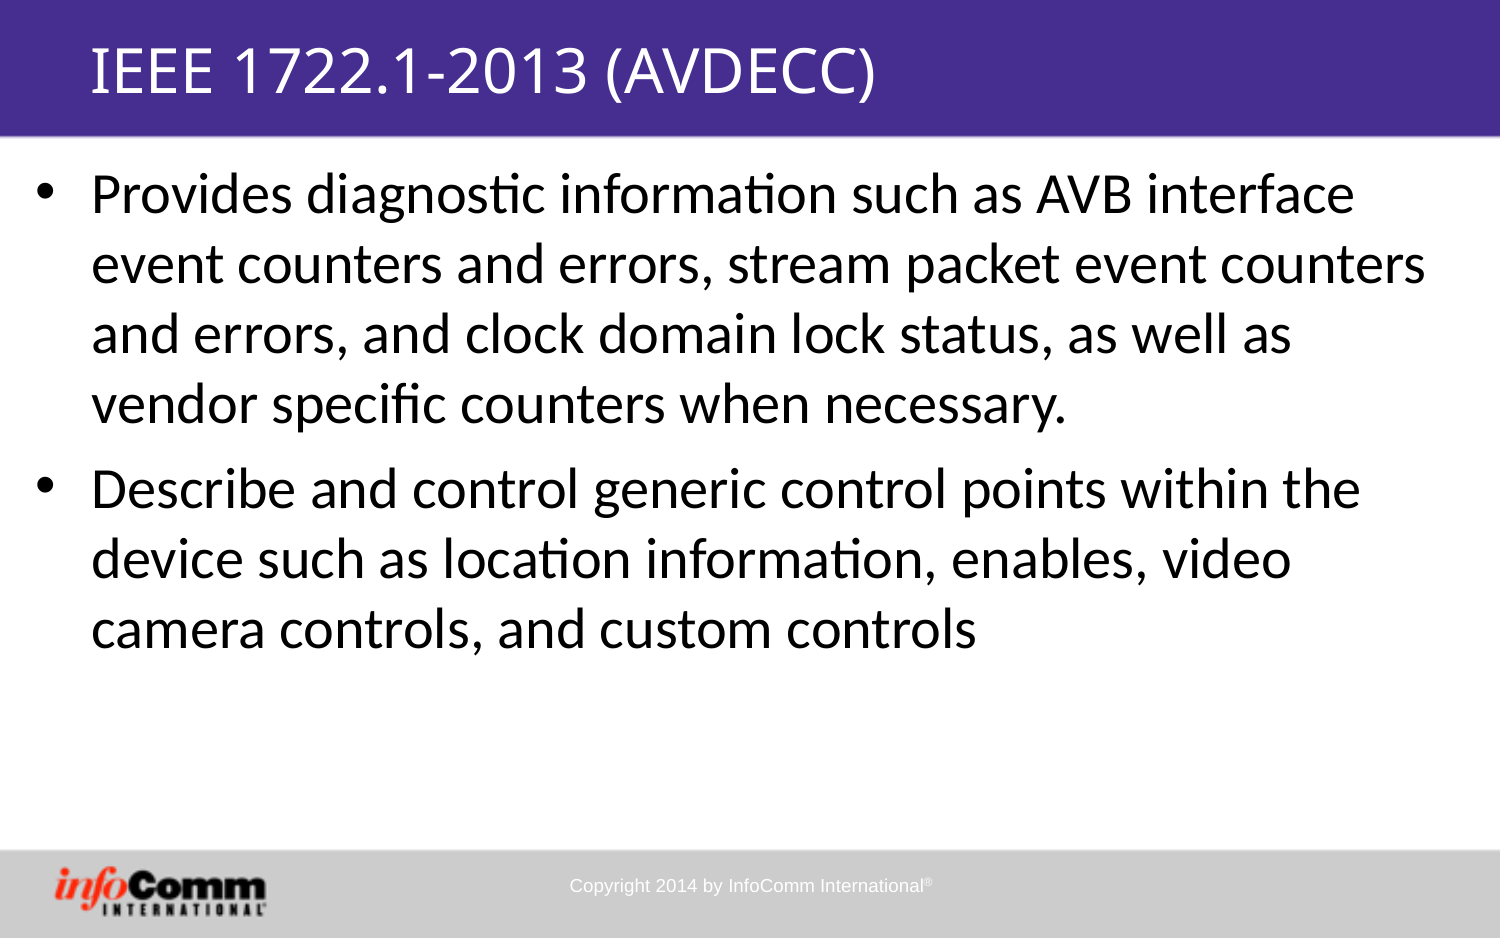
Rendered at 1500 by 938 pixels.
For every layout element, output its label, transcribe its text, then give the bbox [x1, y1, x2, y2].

title IEEE 1722.1-2013 (AVDECC) [74, 0, 1426, 138]
text_box Provides diagnostic information such as AVB interface event counters and errors, stream packet event counters and errors, and clock domain lock status, as well as vendor specific counters when necessary. Describe and control generic control points within the device such as location information, enables, video camera controls, and custom controls [27, 147, 1464, 810]
picture [0, 0, 1500, 938]
text_box Copyright 2014 by InfoComm International® [512, 871, 990, 897]
